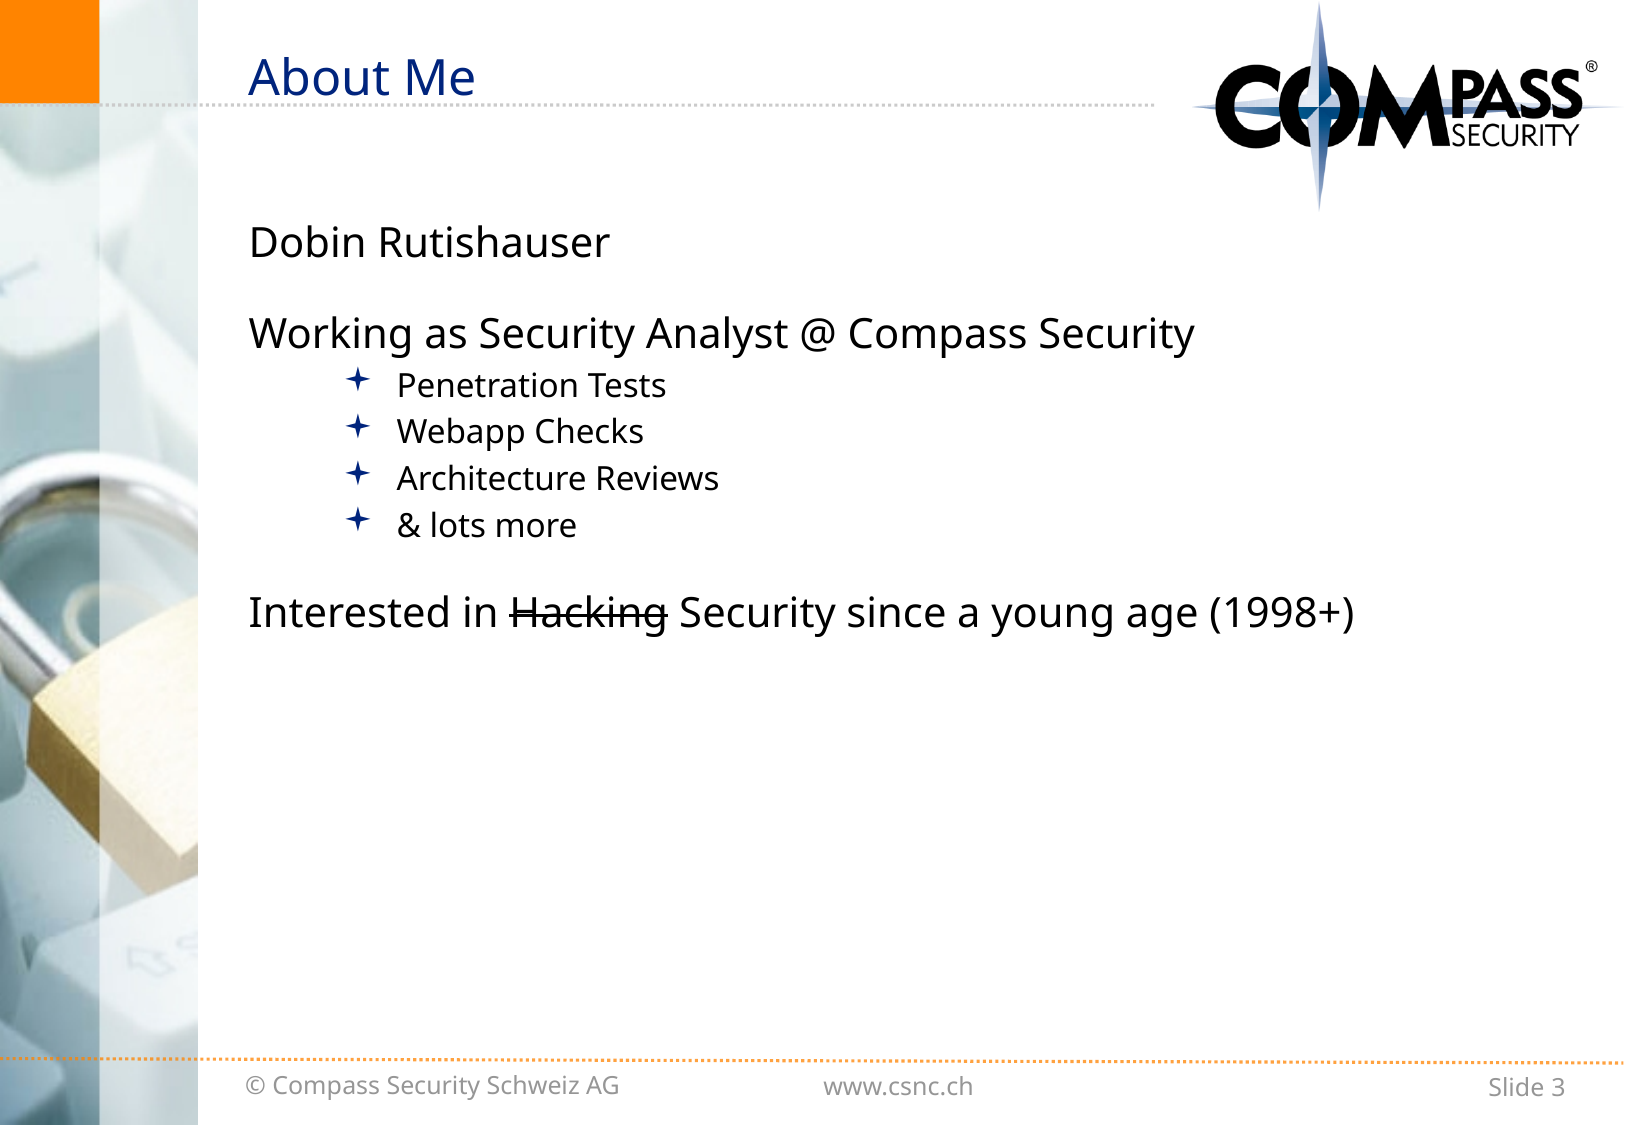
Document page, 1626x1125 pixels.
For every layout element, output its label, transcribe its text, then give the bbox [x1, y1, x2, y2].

title About Me [233, 0, 1144, 151]
picture [0, 0, 198, 1125]
list Dobin Rutishauser Working as Security Analyst @ Compass Security Penetration Tests Webapp Checks Architecture Reviews & lots more Interested in Hacking Security since a young age (1998+) [233, 208, 1584, 1033]
picture [1192, 1, 1624, 212]
